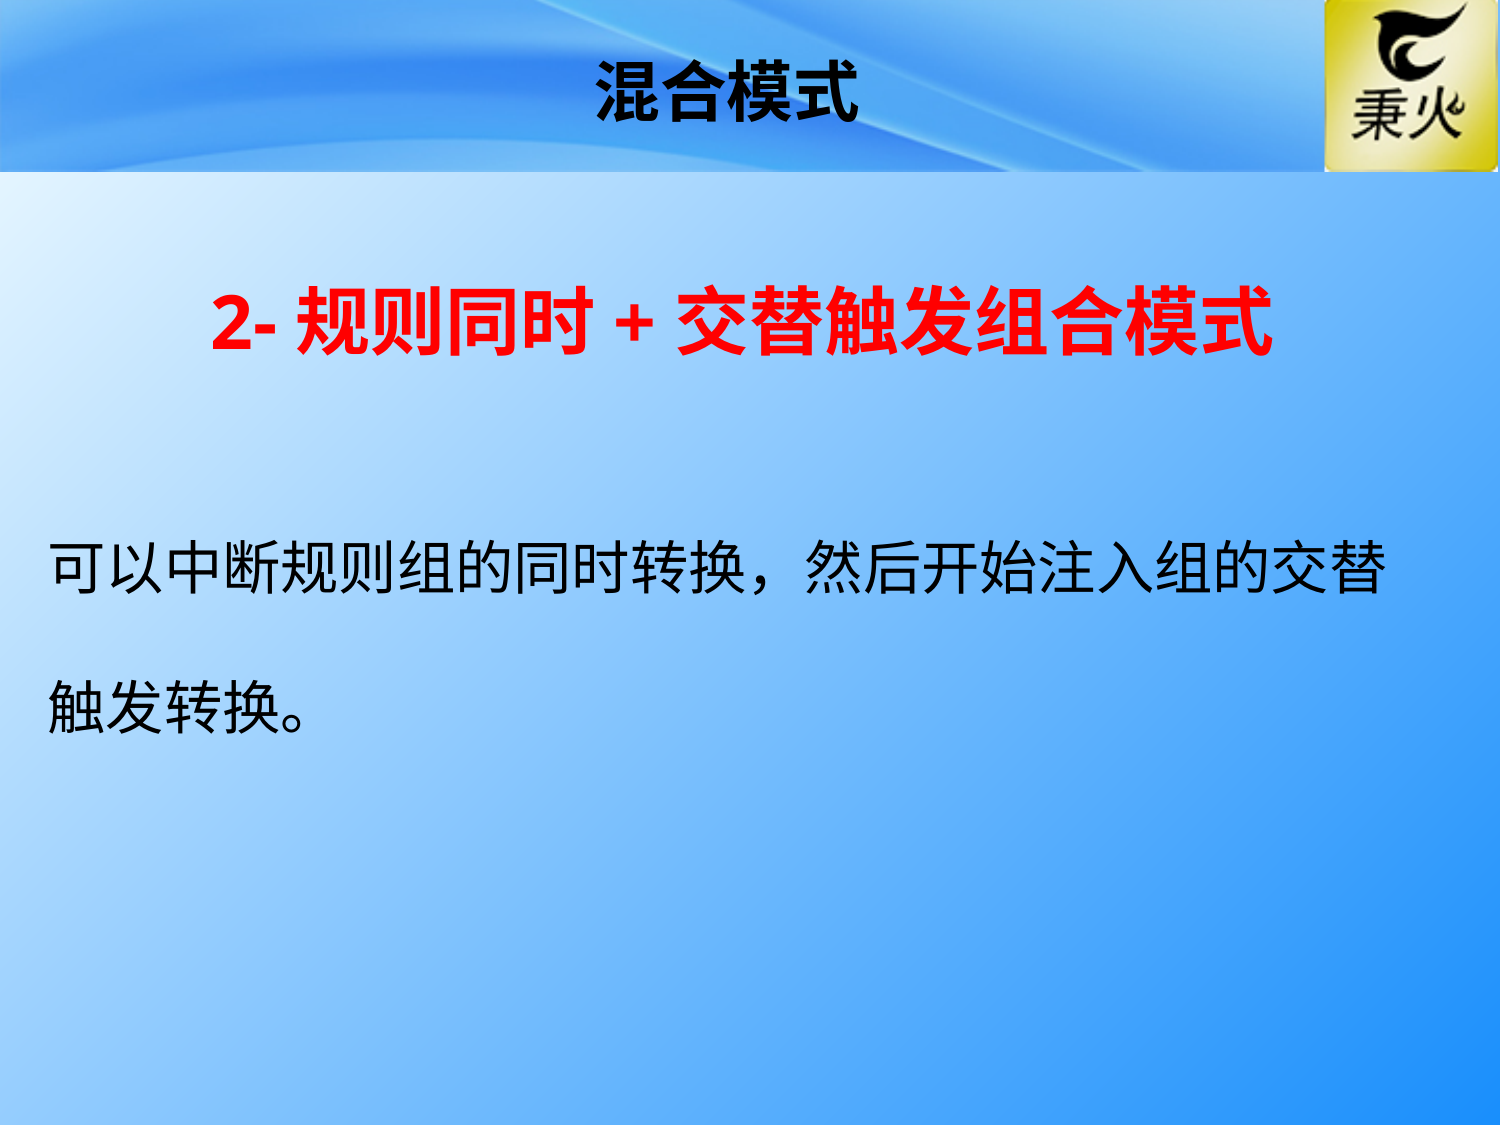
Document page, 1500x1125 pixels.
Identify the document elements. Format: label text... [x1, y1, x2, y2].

picture [0, 0, 1498, 172]
text_box 可以中断规则组的同时转换，然后开始注入组的交替触发转换。 [32, 453, 1459, 749]
text_box 2-规则同时+交替触发组合模式 [195, 267, 1302, 372]
